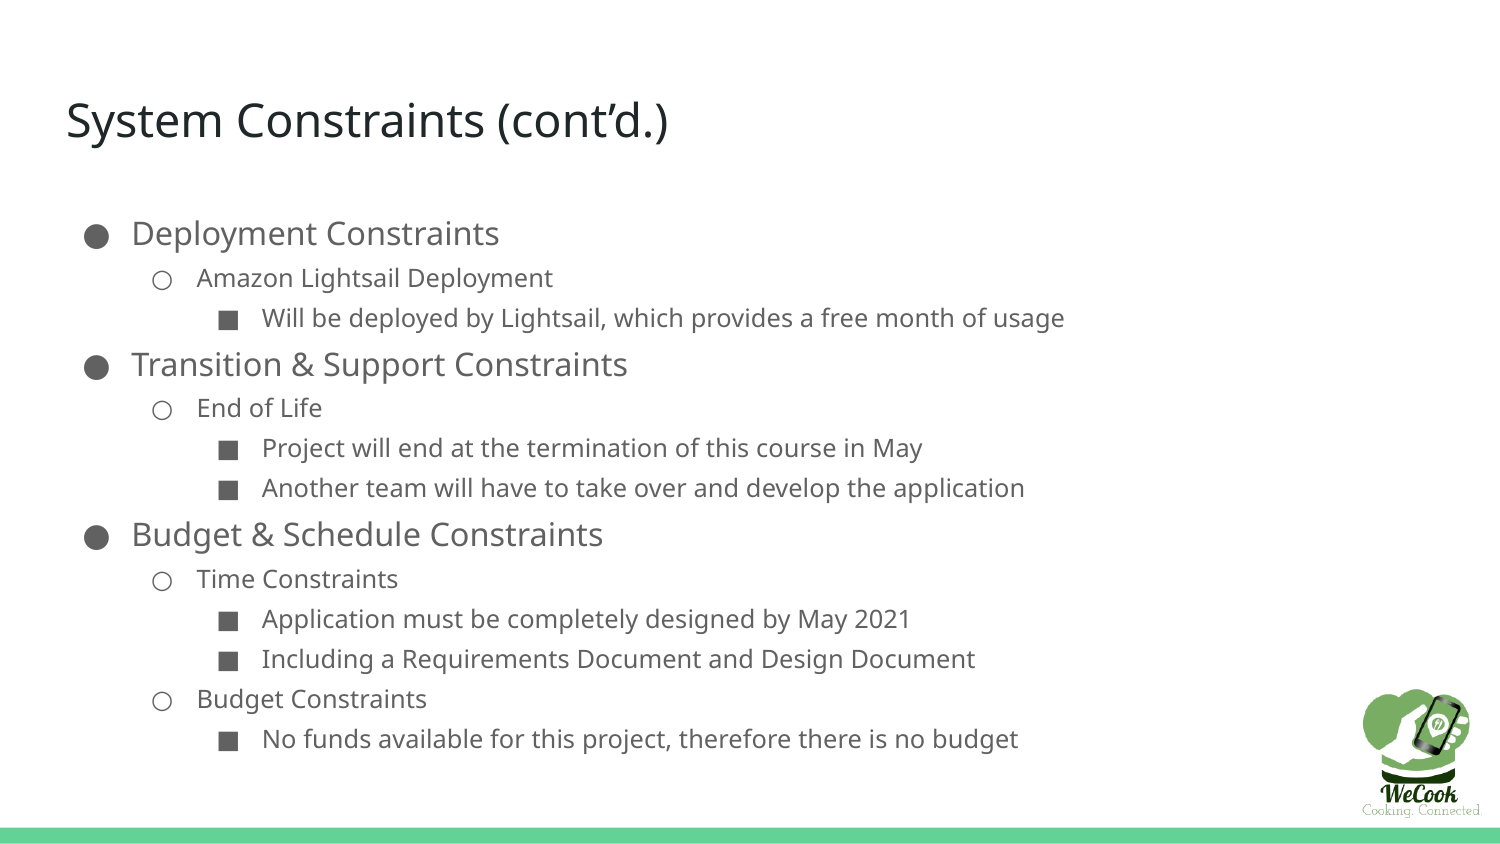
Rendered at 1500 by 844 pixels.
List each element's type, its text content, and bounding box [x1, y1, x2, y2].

picture [1350, 682, 1494, 825]
list Deployment Constraints Amazon Lightsail Deployment Will be deployed by Lightsail, which provides a free month of usage Transition & Support Constraints End of Life Project will end at the termination of this course in May Another team will have to take over and develop the application Budget & Schedule Constraints Time Constraints Application must be completely designed by May 2021 Including a Requirements Document and Design Document Budget Constraints No funds available for this project, therefore there is no budget [51, 189, 1449, 777]
title System Constraints (cont’d.) [51, 72, 1449, 167]
